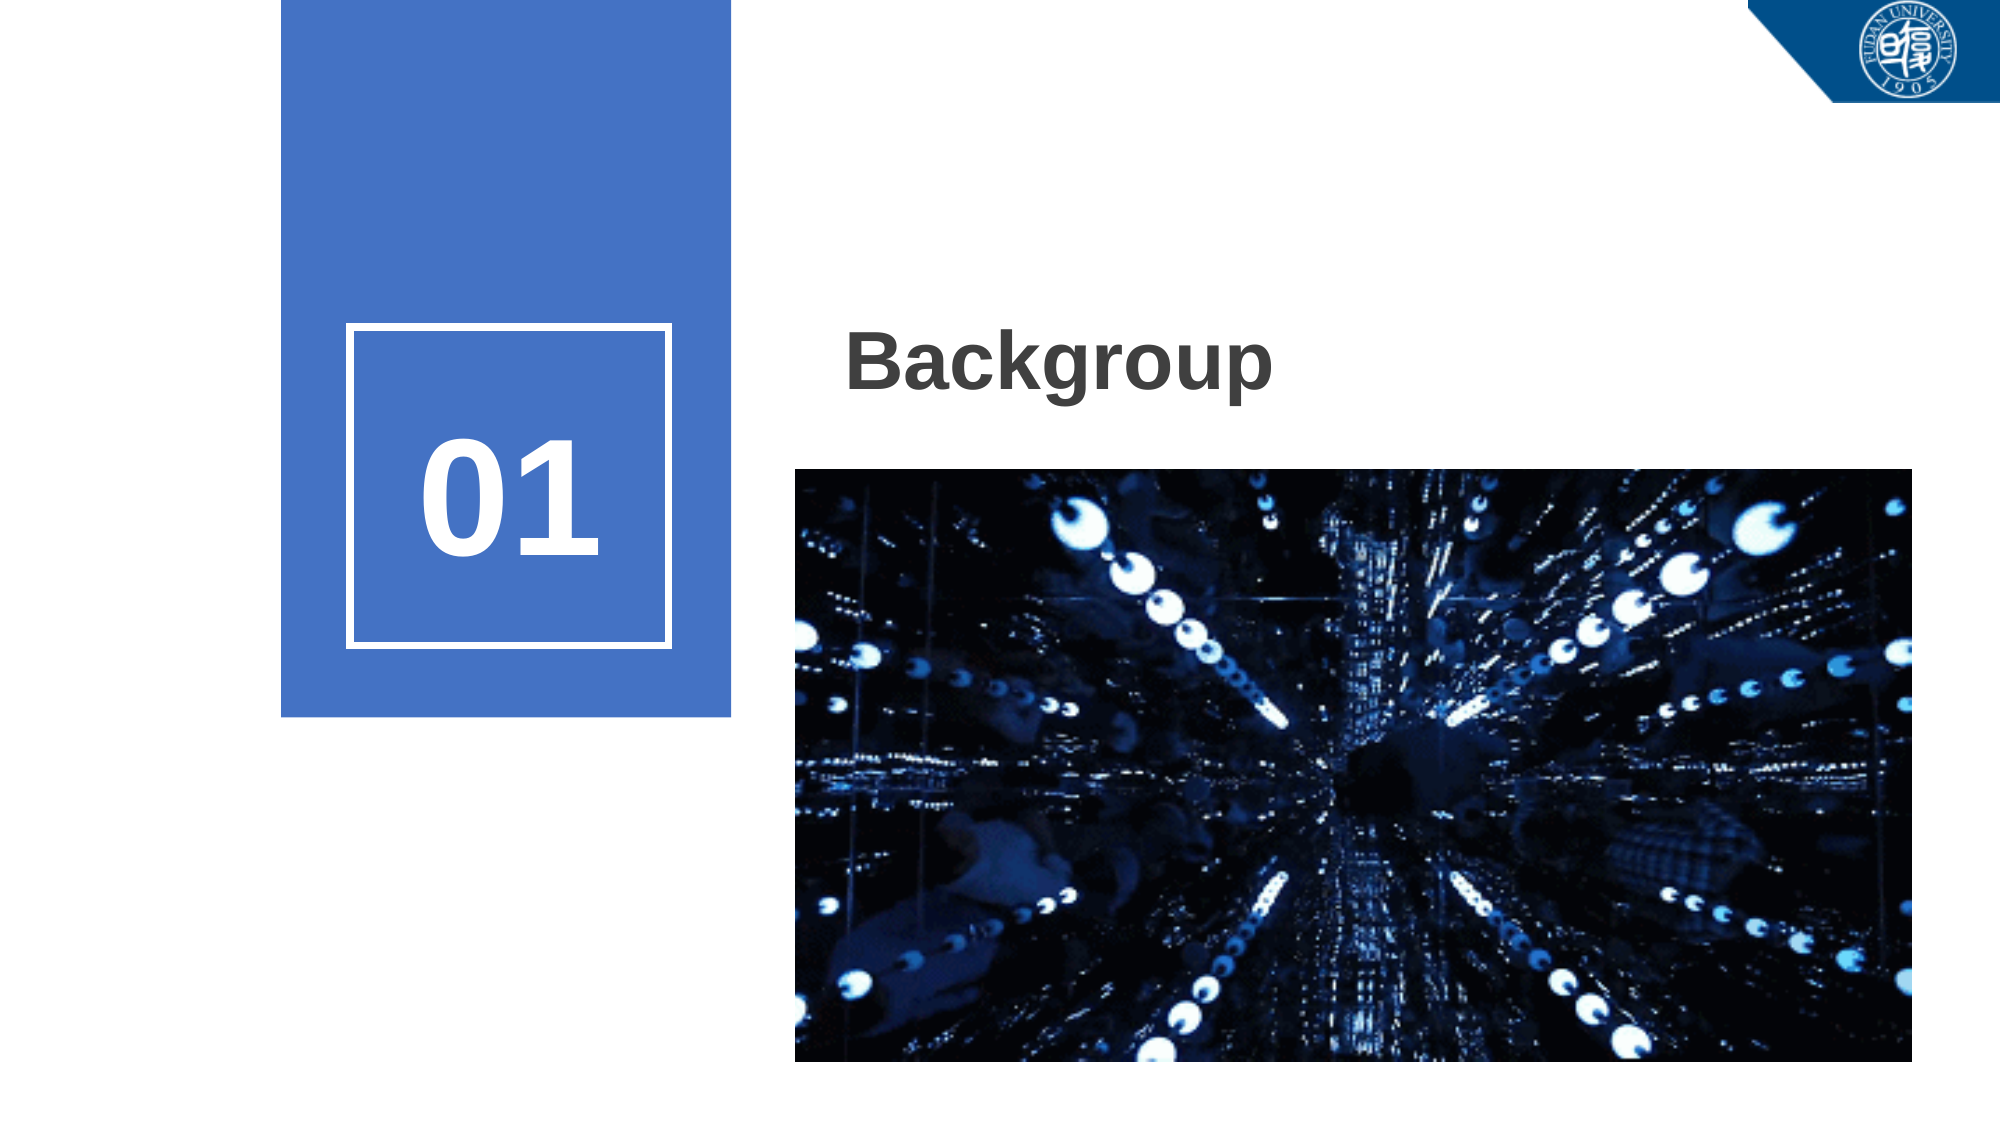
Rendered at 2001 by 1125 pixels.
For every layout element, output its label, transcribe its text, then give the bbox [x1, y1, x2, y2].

text_box 01 [339, 359, 682, 618]
picture [1748, 0, 2000, 104]
picture [795, 469, 1912, 1062]
title Backgroup [828, 288, 1747, 415]
